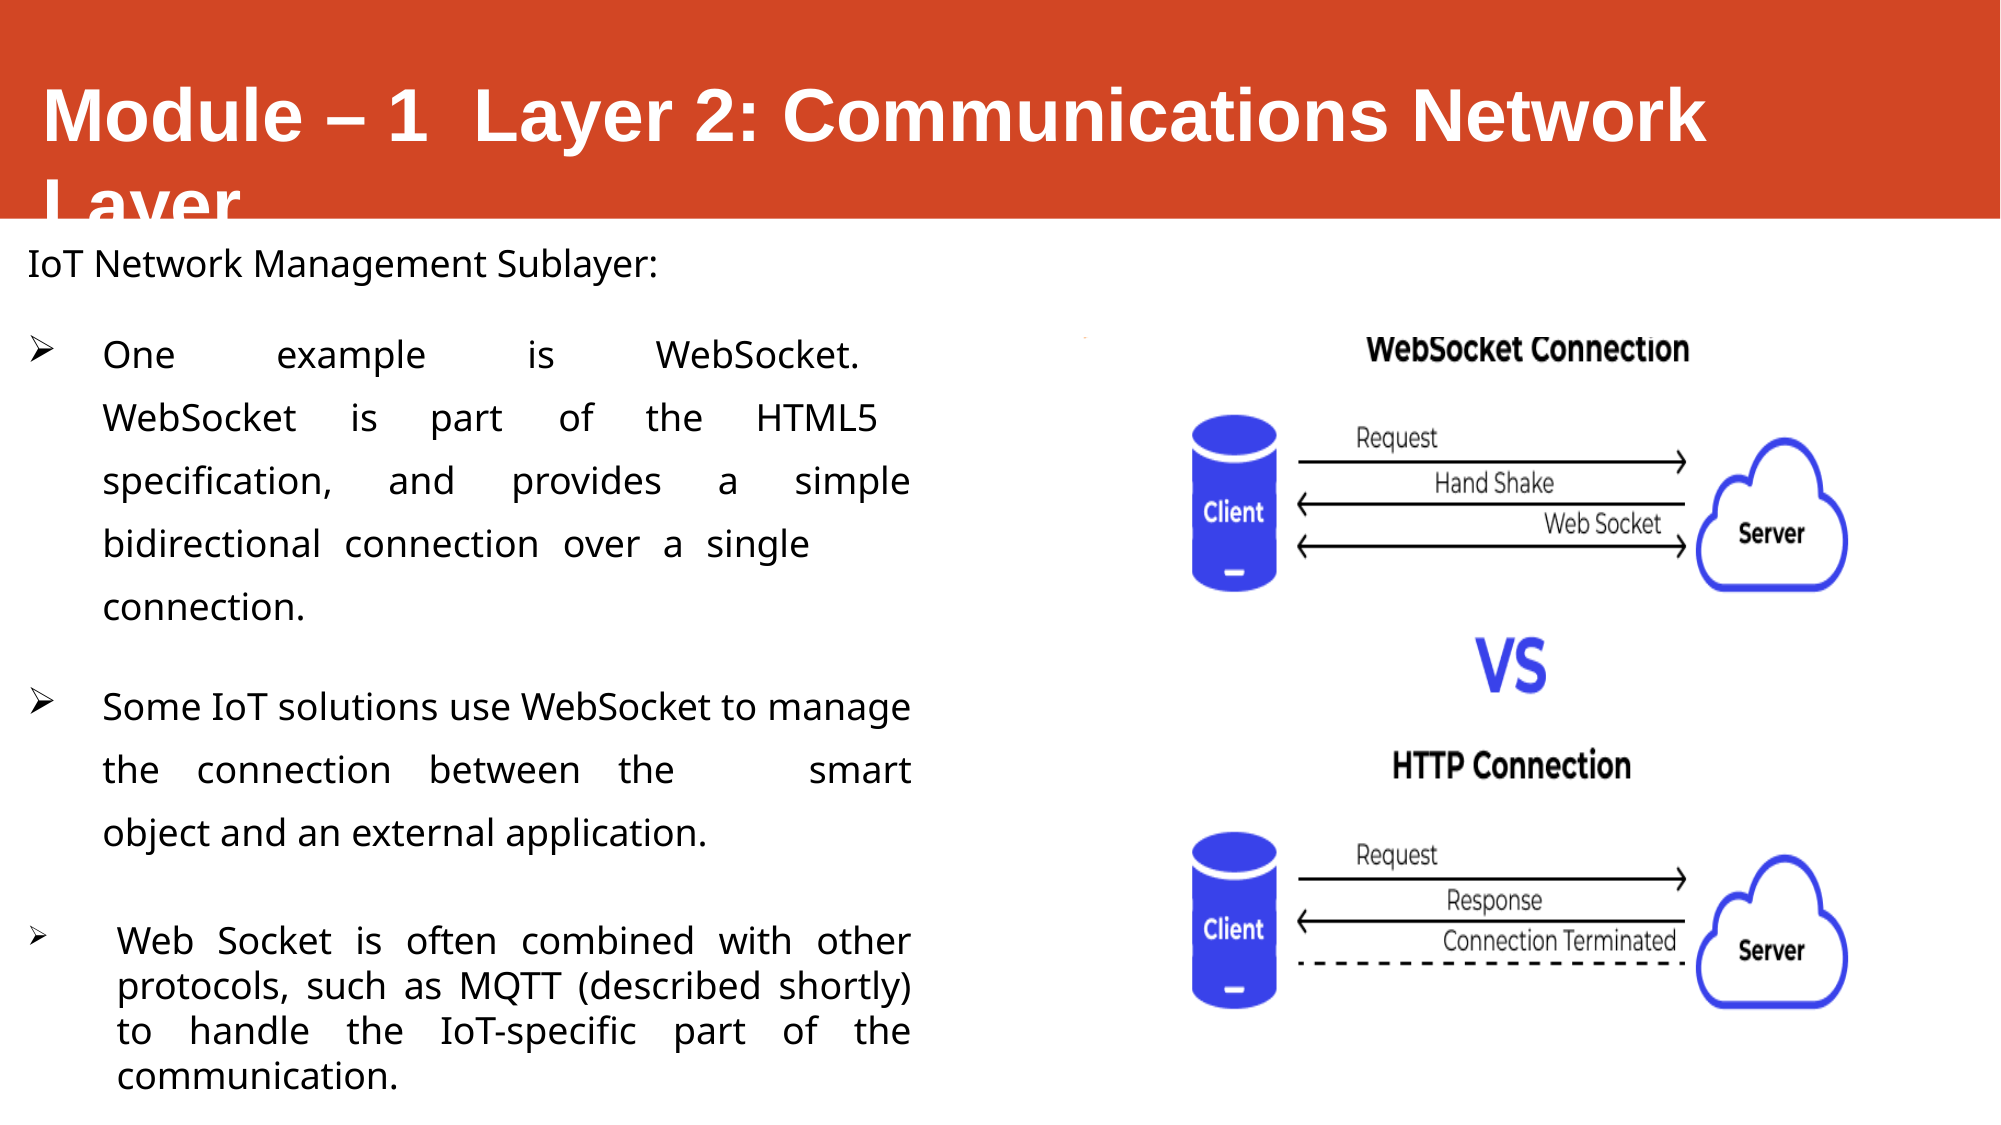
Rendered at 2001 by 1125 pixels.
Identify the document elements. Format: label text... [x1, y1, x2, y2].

picture [1074, 337, 1951, 1053]
text_box IoT Network Management Sublayer: One example is WebSocket. WebSocket is part of the HTML5 specification, and provides a simple bidirectional connection over a single connection. Some IoT solutions use WebSocket to manage the connection between the smart object and an external application. Web Socket is often combined with other protocols, such as MQTT (described shortly) to handle the IoT-specific part of the communication. [25, 238, 913, 1125]
title Module – 1 Layer 2: Communications Network Layer [40, 64, 1925, 255]
